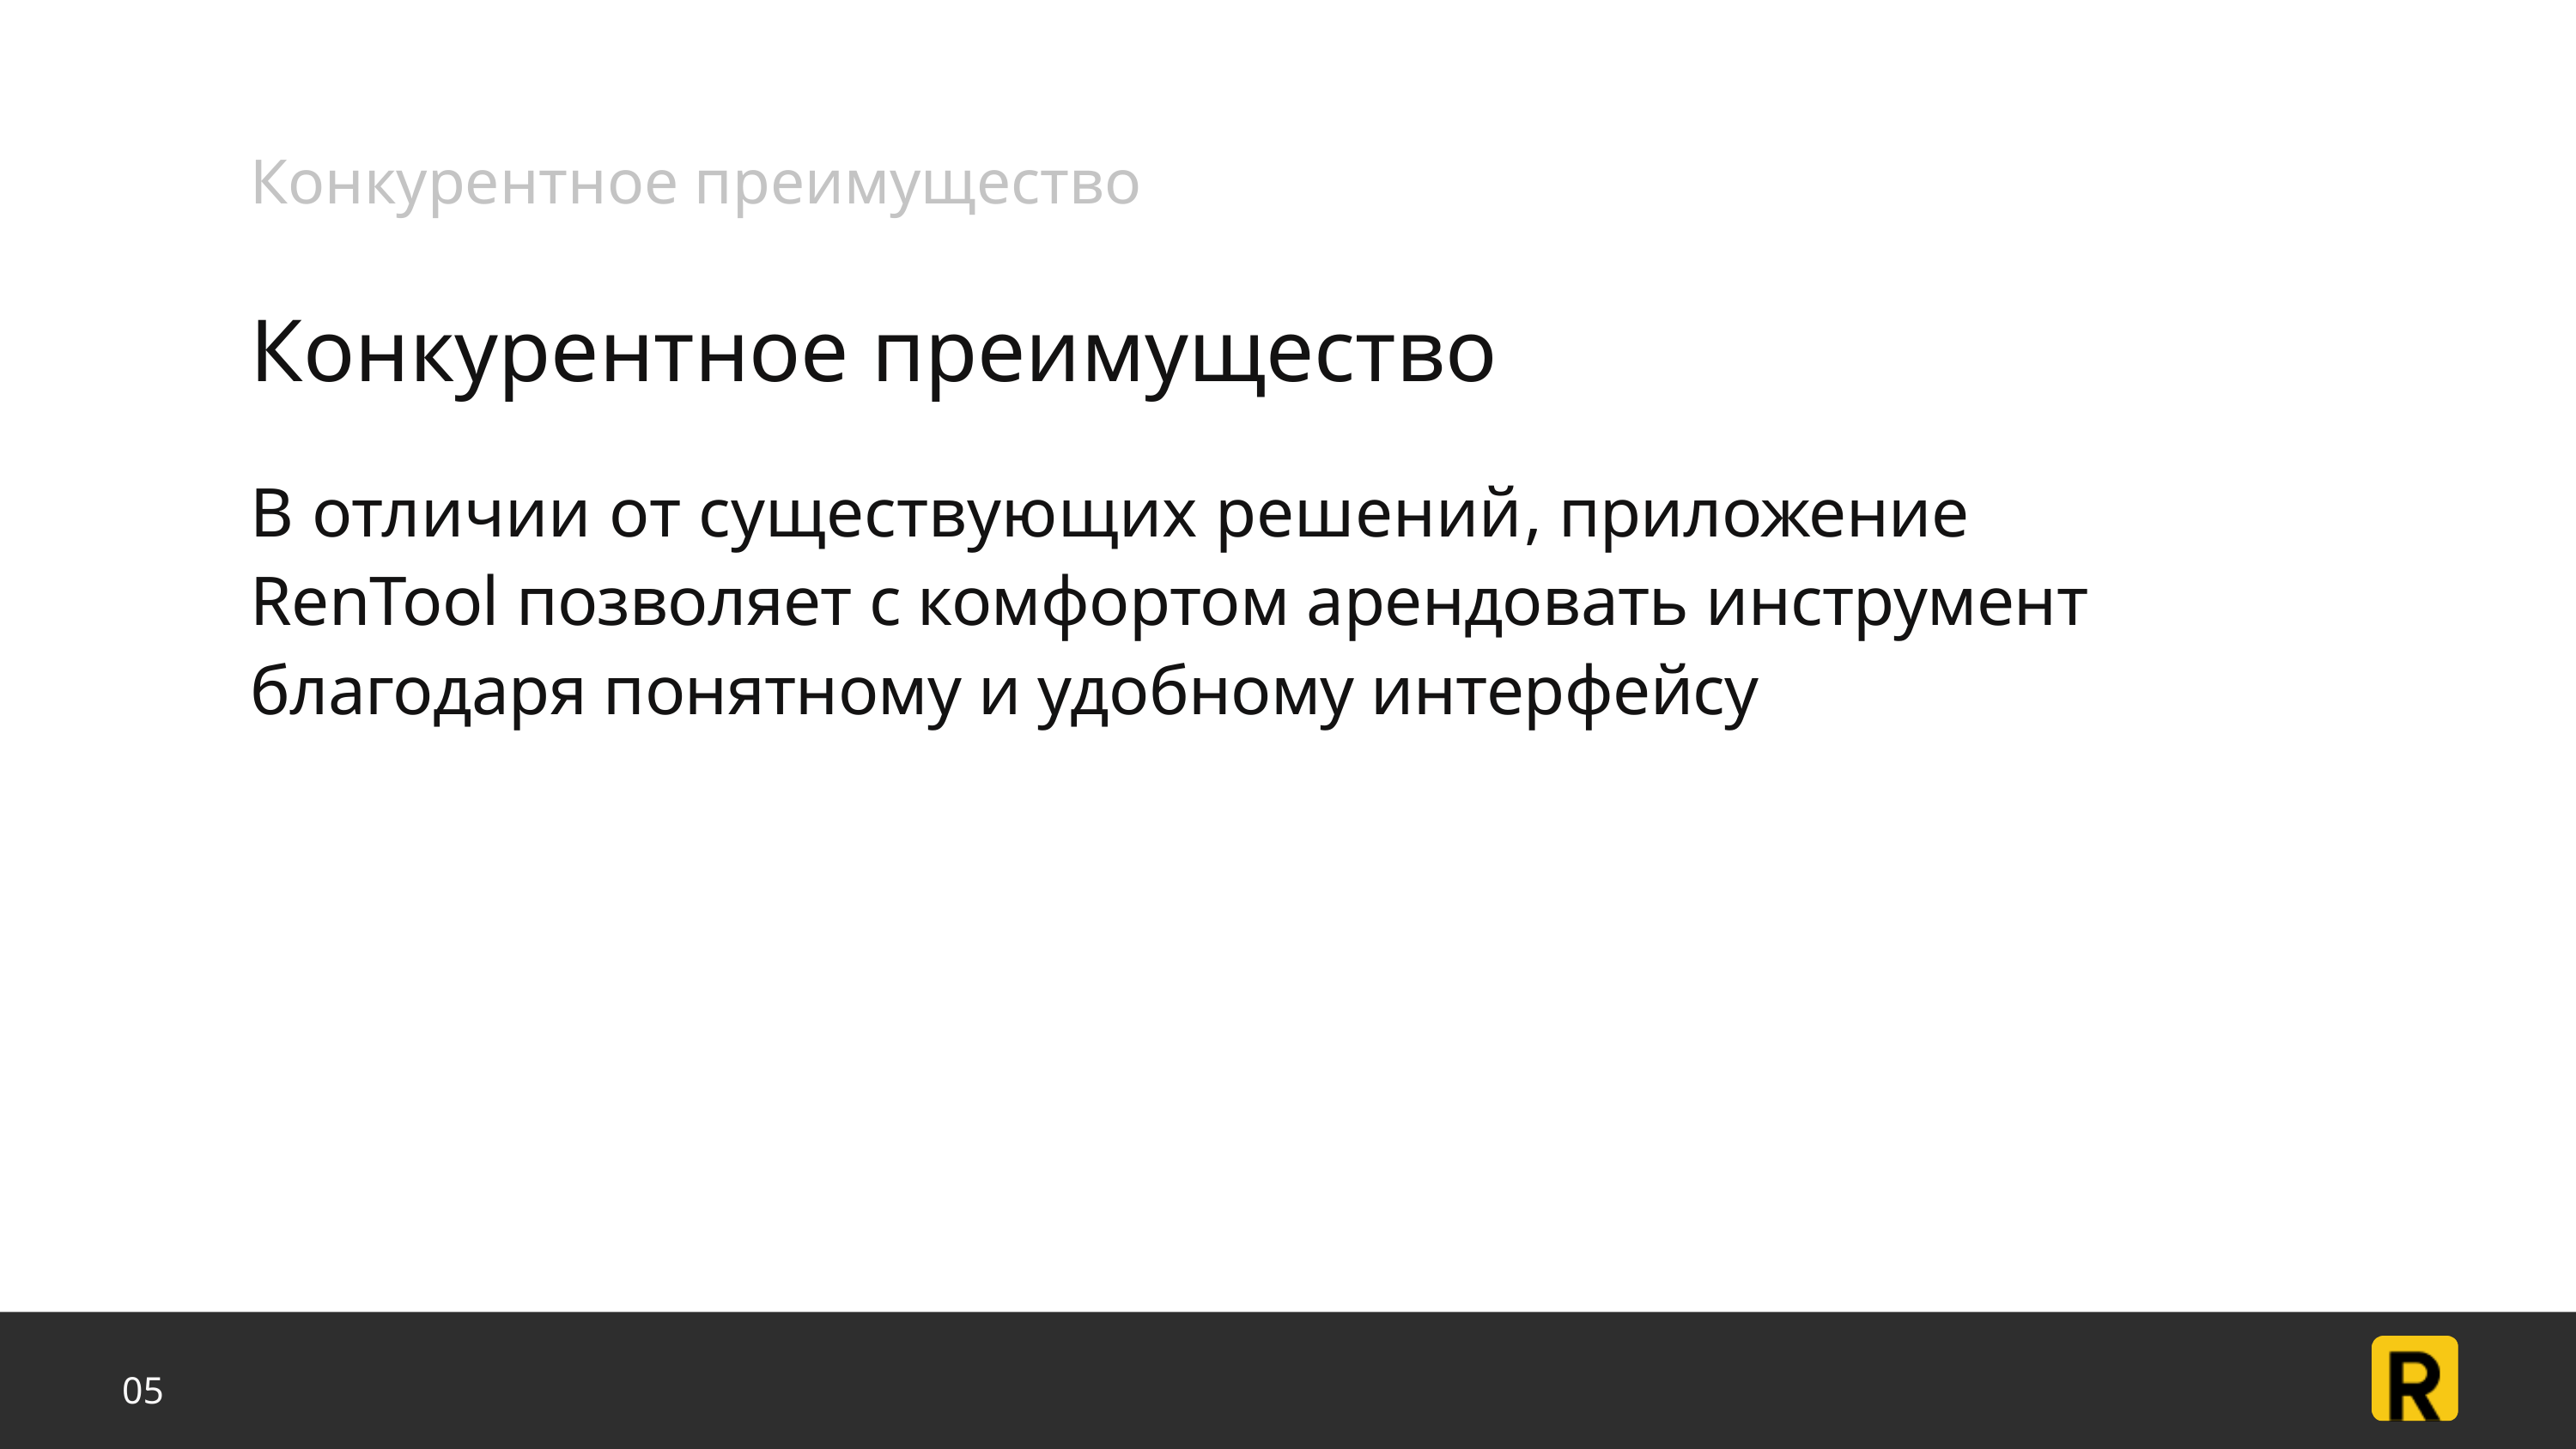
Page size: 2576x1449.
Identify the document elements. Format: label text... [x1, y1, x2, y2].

text_box В отличии от существующих решений, приложение RenTool позволяет с комфортом арендовать инструмент благодаря понятному и удобному интерфейсу [250, 461, 2225, 778]
text_box Конкурентное преимущество [250, 142, 1173, 237]
text_box [0, 1312, 2576, 1449]
text_box Конкурентное преимущество [250, 286, 1540, 427]
text_box 05 [97, 1312, 189, 1396]
picture [2372, 1336, 2458, 1422]
